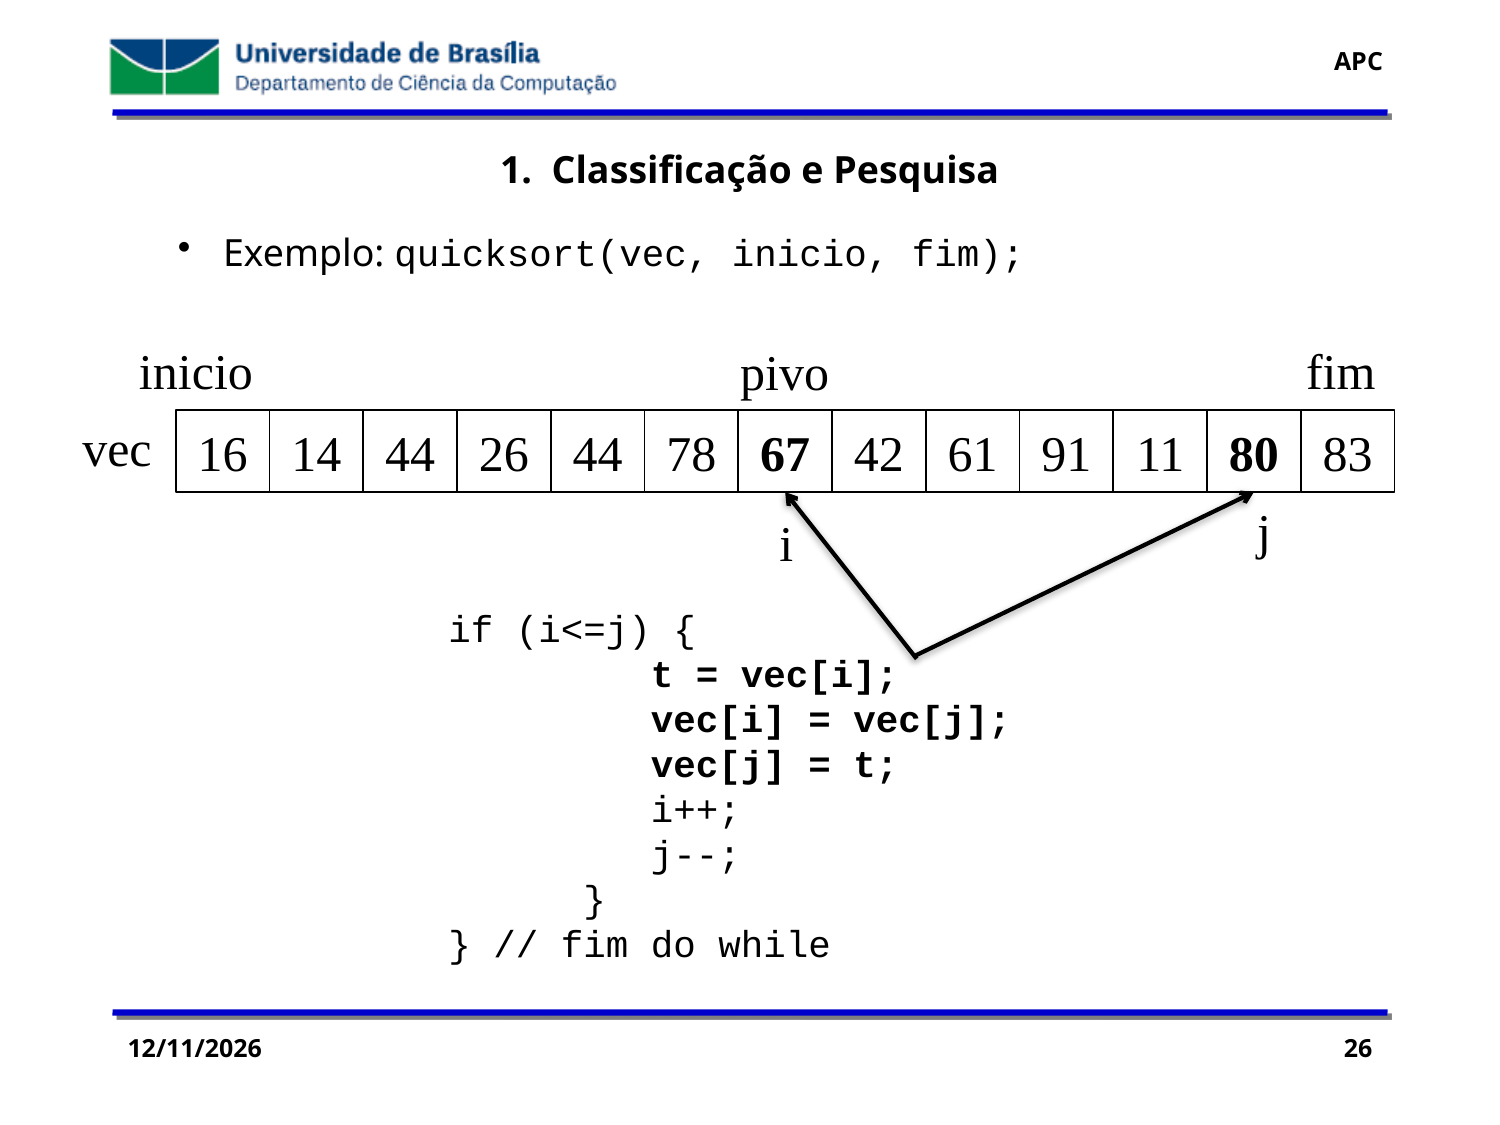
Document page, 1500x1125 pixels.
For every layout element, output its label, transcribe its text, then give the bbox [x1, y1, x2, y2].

text_box 44 [550, 410, 644, 493]
text_box 14 [269, 410, 363, 493]
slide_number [112, 1024, 426, 1101]
text_box Exemplo: quicksort(vec, inicio, fim); [163, 221, 1301, 281]
text_box 1. Classificação e Pesquisa [112, 138, 1388, 198]
text_box vec [70, 405, 164, 488]
text_box pivo [725, 333, 845, 408]
text_box 91 [1019, 410, 1113, 490]
text_box 78 [644, 410, 738, 493]
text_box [913, 491, 1255, 657]
text_box 11 [1113, 410, 1206, 490]
text_box 26 [456, 410, 550, 493]
text_box i [764, 503, 781, 511]
text_box 67 [738, 410, 831, 493]
text_box j [1256, 492, 1287, 567]
text_box fim [1291, 331, 1391, 407]
slide_number 26 [1074, 1024, 1388, 1101]
text_box 61 [925, 410, 1019, 490]
text_box 83 [1300, 410, 1395, 493]
text_box 44 [363, 410, 456, 493]
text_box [767, 509, 935, 642]
picture [105, 35, 632, 100]
text_box if (i<=j) { t = vec[i]; vec[i] = vec[j]; vec[j] = t; i++; j--; } } // fim do while [433, 597, 1184, 1018]
text_box 16 [175, 410, 269, 493]
text_box inicio [124, 331, 269, 407]
text_box 80 [1206, 410, 1300, 493]
text_box 42 [831, 410, 925, 493]
